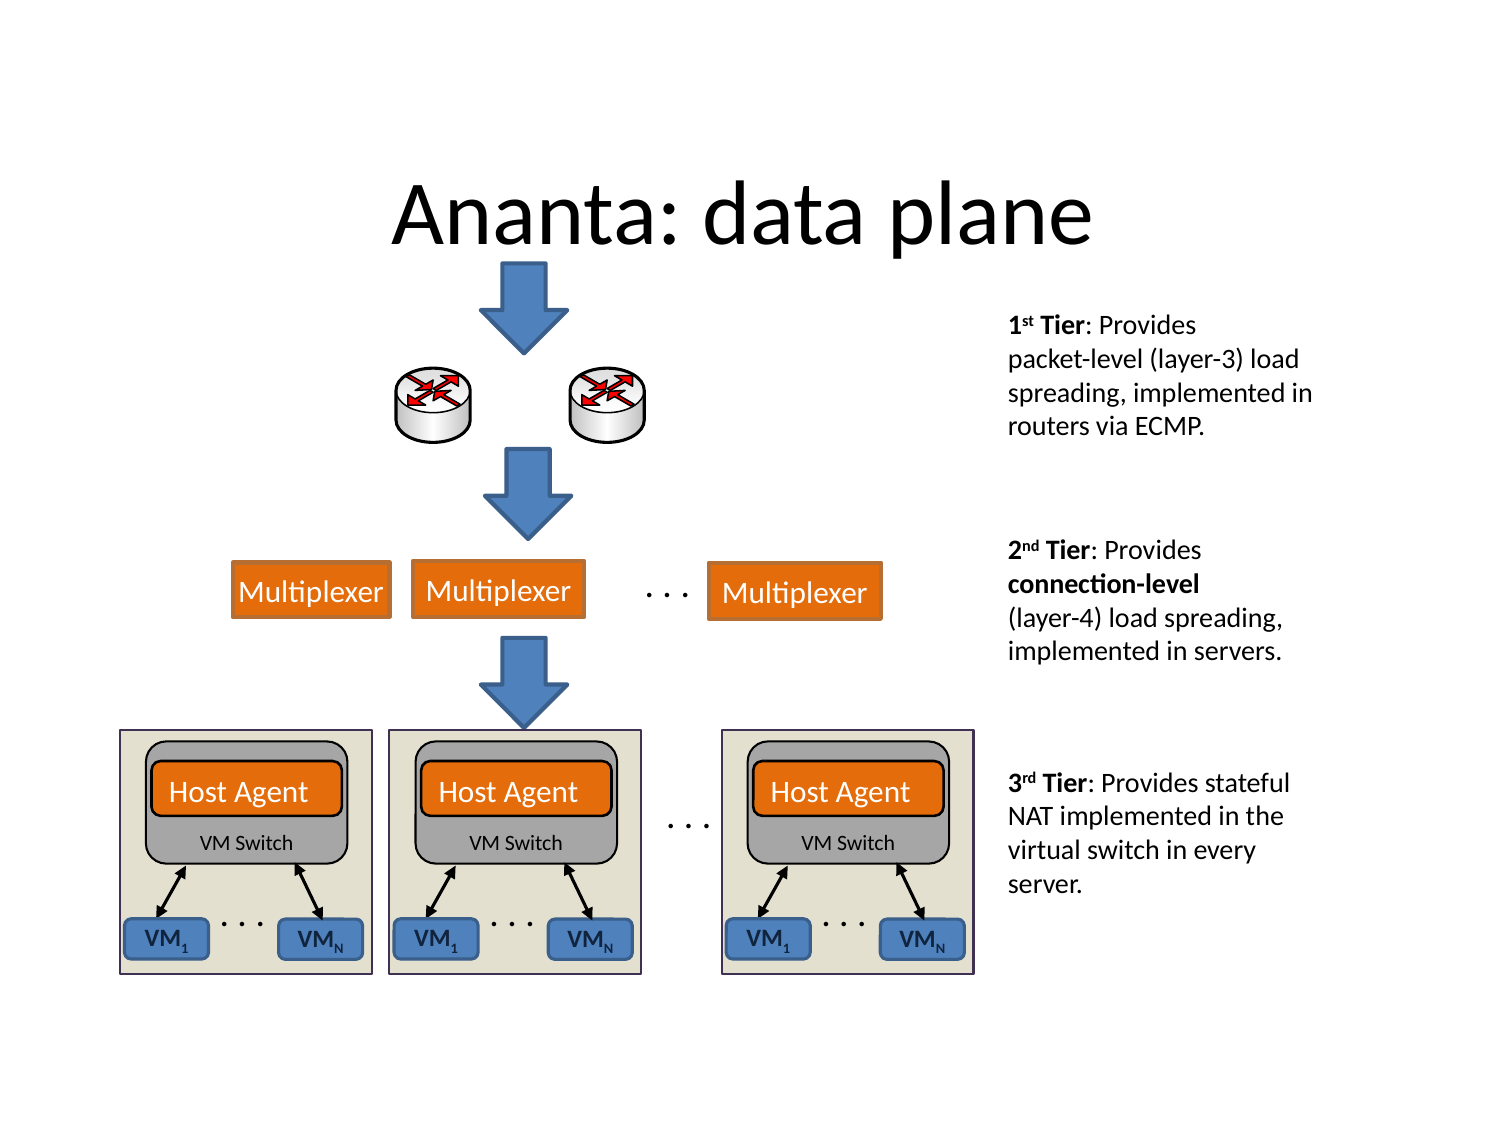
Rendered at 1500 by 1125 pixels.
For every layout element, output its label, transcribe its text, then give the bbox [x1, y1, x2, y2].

text_box Multiplexer [231, 560, 392, 619]
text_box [721, 729, 974, 974]
text_box Multiplexer [411, 559, 586, 619]
text_box Multiplexer [707, 561, 883, 621]
text_box [482, 446, 574, 542]
text_box . . . [629, 552, 705, 613]
text_box [478, 261, 570, 356]
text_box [389, 729, 642, 974]
text_box 3rd Tier: Provides stateful NAT implemented in the virtual switch in every server. [996, 758, 1320, 914]
text_box [478, 635, 570, 728]
text_box . . . [651, 783, 716, 844]
text_box 1st Tier: Provides packet-level (layer-3) load spreading, implemented in routers via ECMP. [996, 300, 1391, 444]
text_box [119, 729, 373, 974]
picture [565, 363, 647, 444]
picture [391, 363, 473, 444]
title Ananta: data plane [96, 126, 1391, 290]
text_box 2nd Tier: Provides connection-level (layer-4) load spreading, implemented in servers. [996, 525, 1310, 662]
